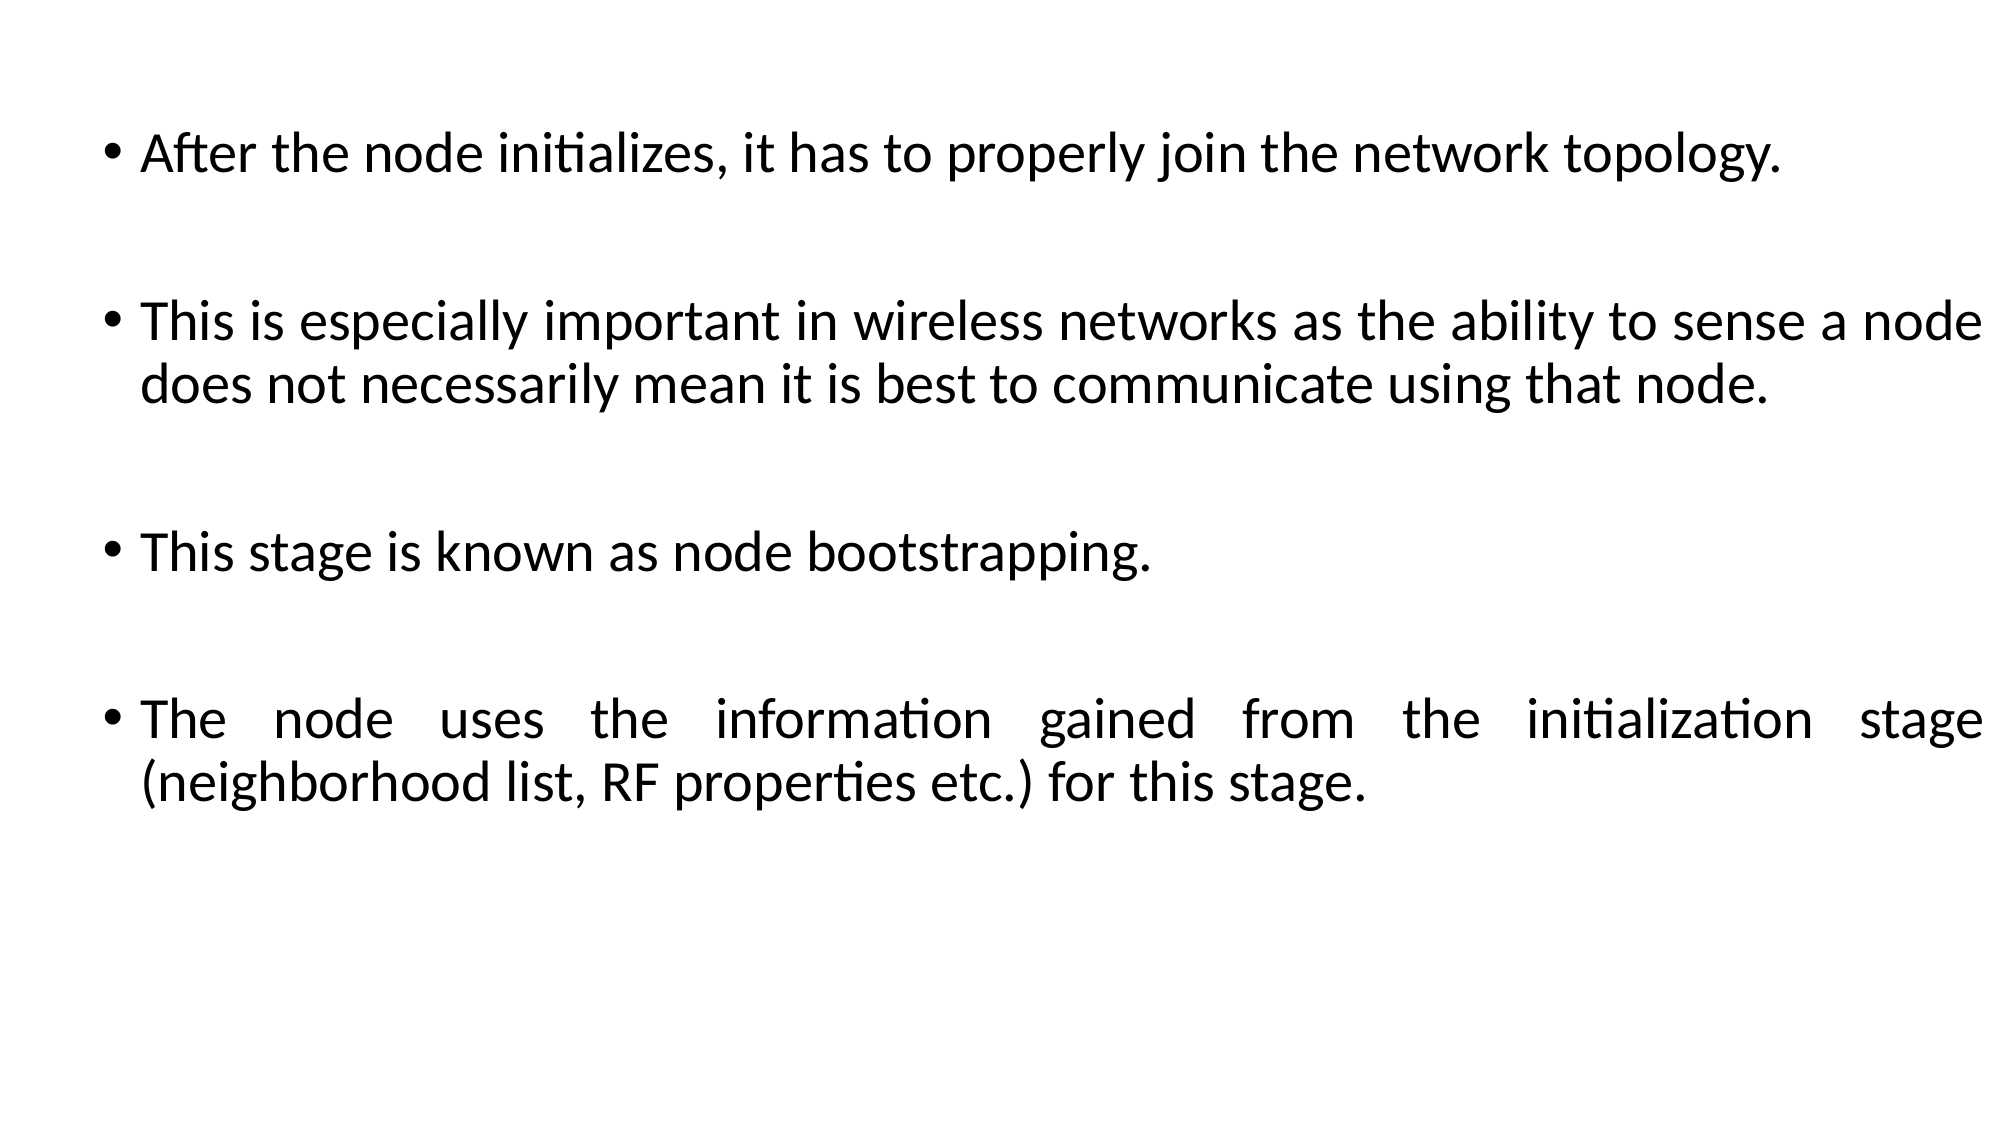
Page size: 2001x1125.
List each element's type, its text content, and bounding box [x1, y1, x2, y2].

list After the node initializes, it has to properly join the network topology. This is especially important in wireless networks as the ability to sense a node does not necessarily mean it is best to communicate using that node. This stage is known as node bootstrapping. The node uses the information gained from the initialization stage (neighborhood list, RF properties etc.) for this stage. [87, 114, 2000, 1098]
